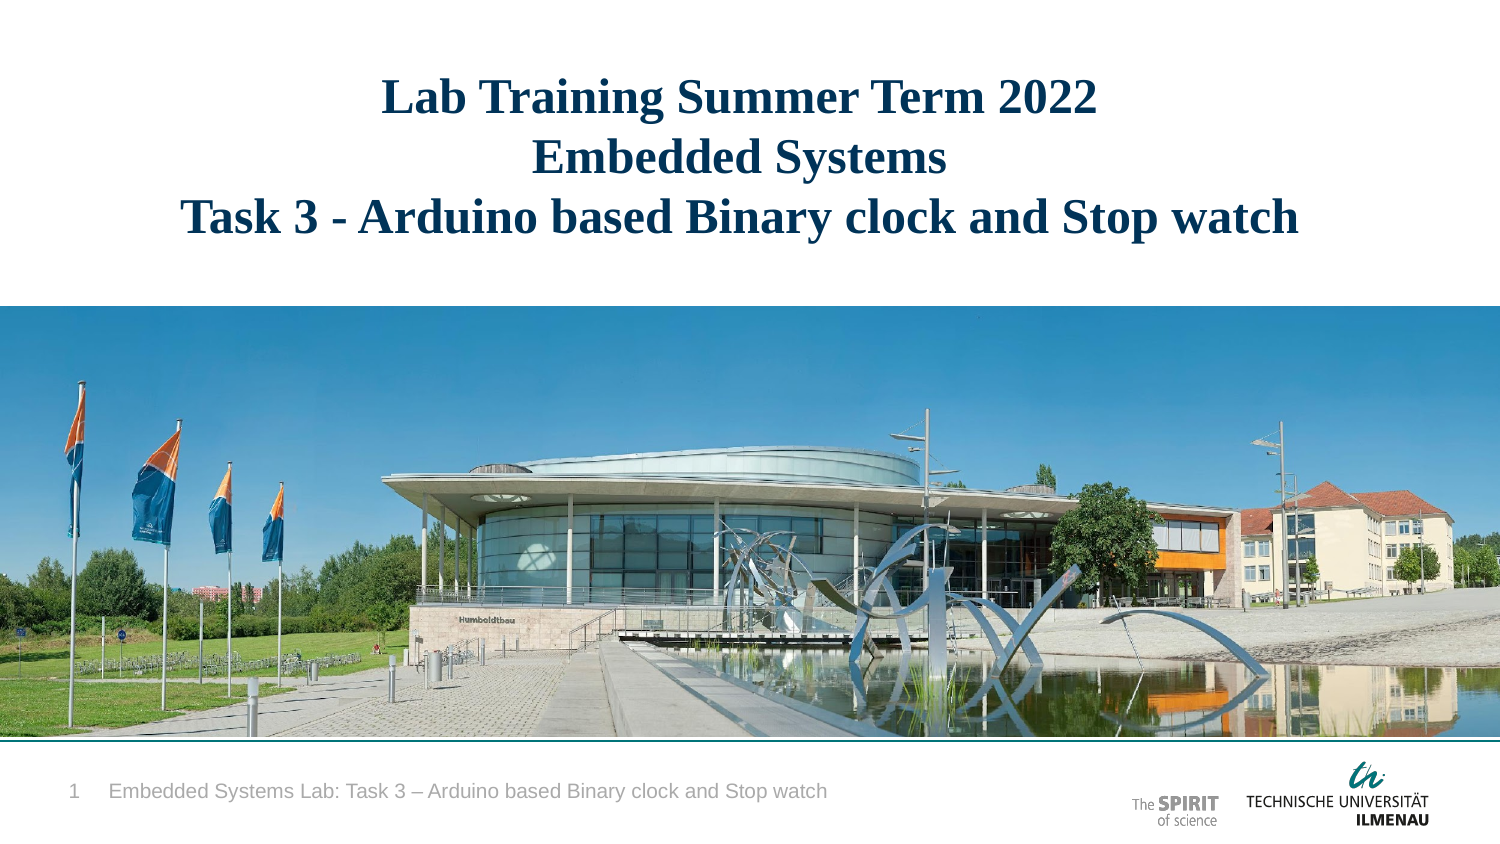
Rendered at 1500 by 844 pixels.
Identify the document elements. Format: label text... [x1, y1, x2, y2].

text_box Lab Training Summer Term 2022​ Embedded Systems​ Task 3 - Arduino based Binary clock and Stop watch​ ​ [0, 55, 1480, 311]
slide_number 1 Embedded Systems Lab: Task 3 – Arduino based Binary clock and Stop watch​ [68, 767, 941, 813]
picture [0, 306, 1500, 737]
picture [1112, 754, 1445, 833]
